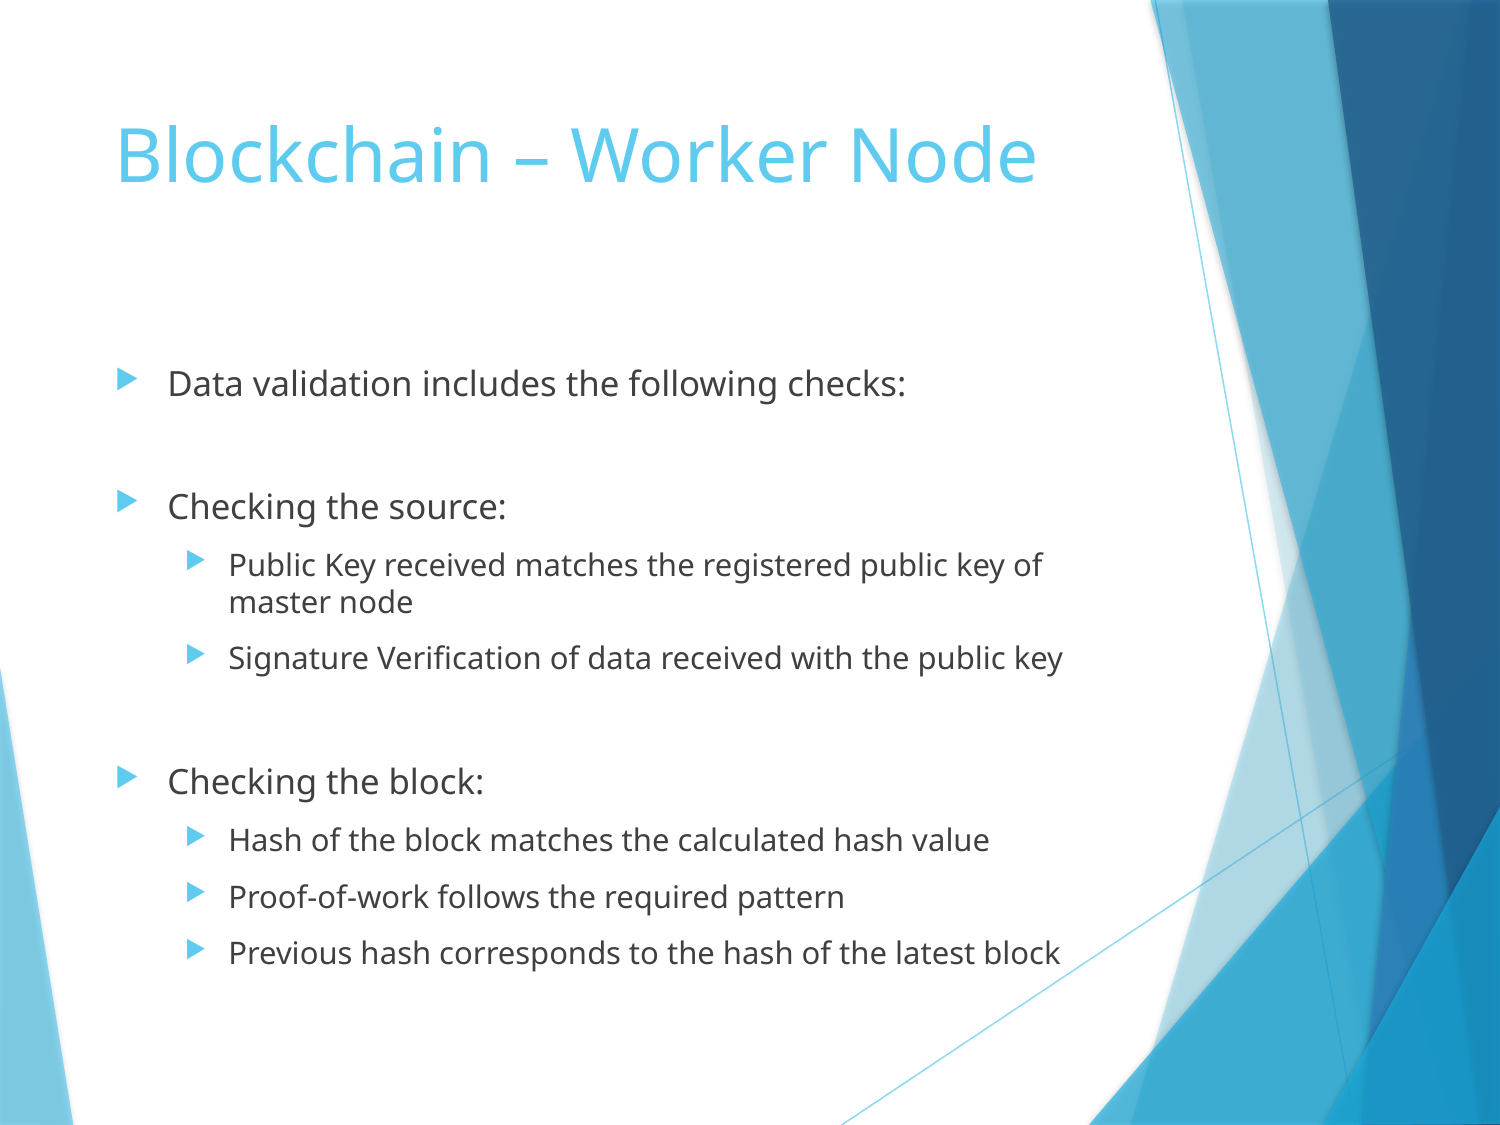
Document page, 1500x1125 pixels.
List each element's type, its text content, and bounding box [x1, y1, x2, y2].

list Data validation includes the following checks: Checking the source: Public Key received matches the registered public key of master node Signature Verification of data received with the public key Checking the block: Hash of the block matches the calculated hash value Proof-of-work follows the required pattern Previous hash corresponds to the hash of the latest block [99, 354, 1142, 992]
title Blockchain – Worker Node [99, 99, 1142, 317]
